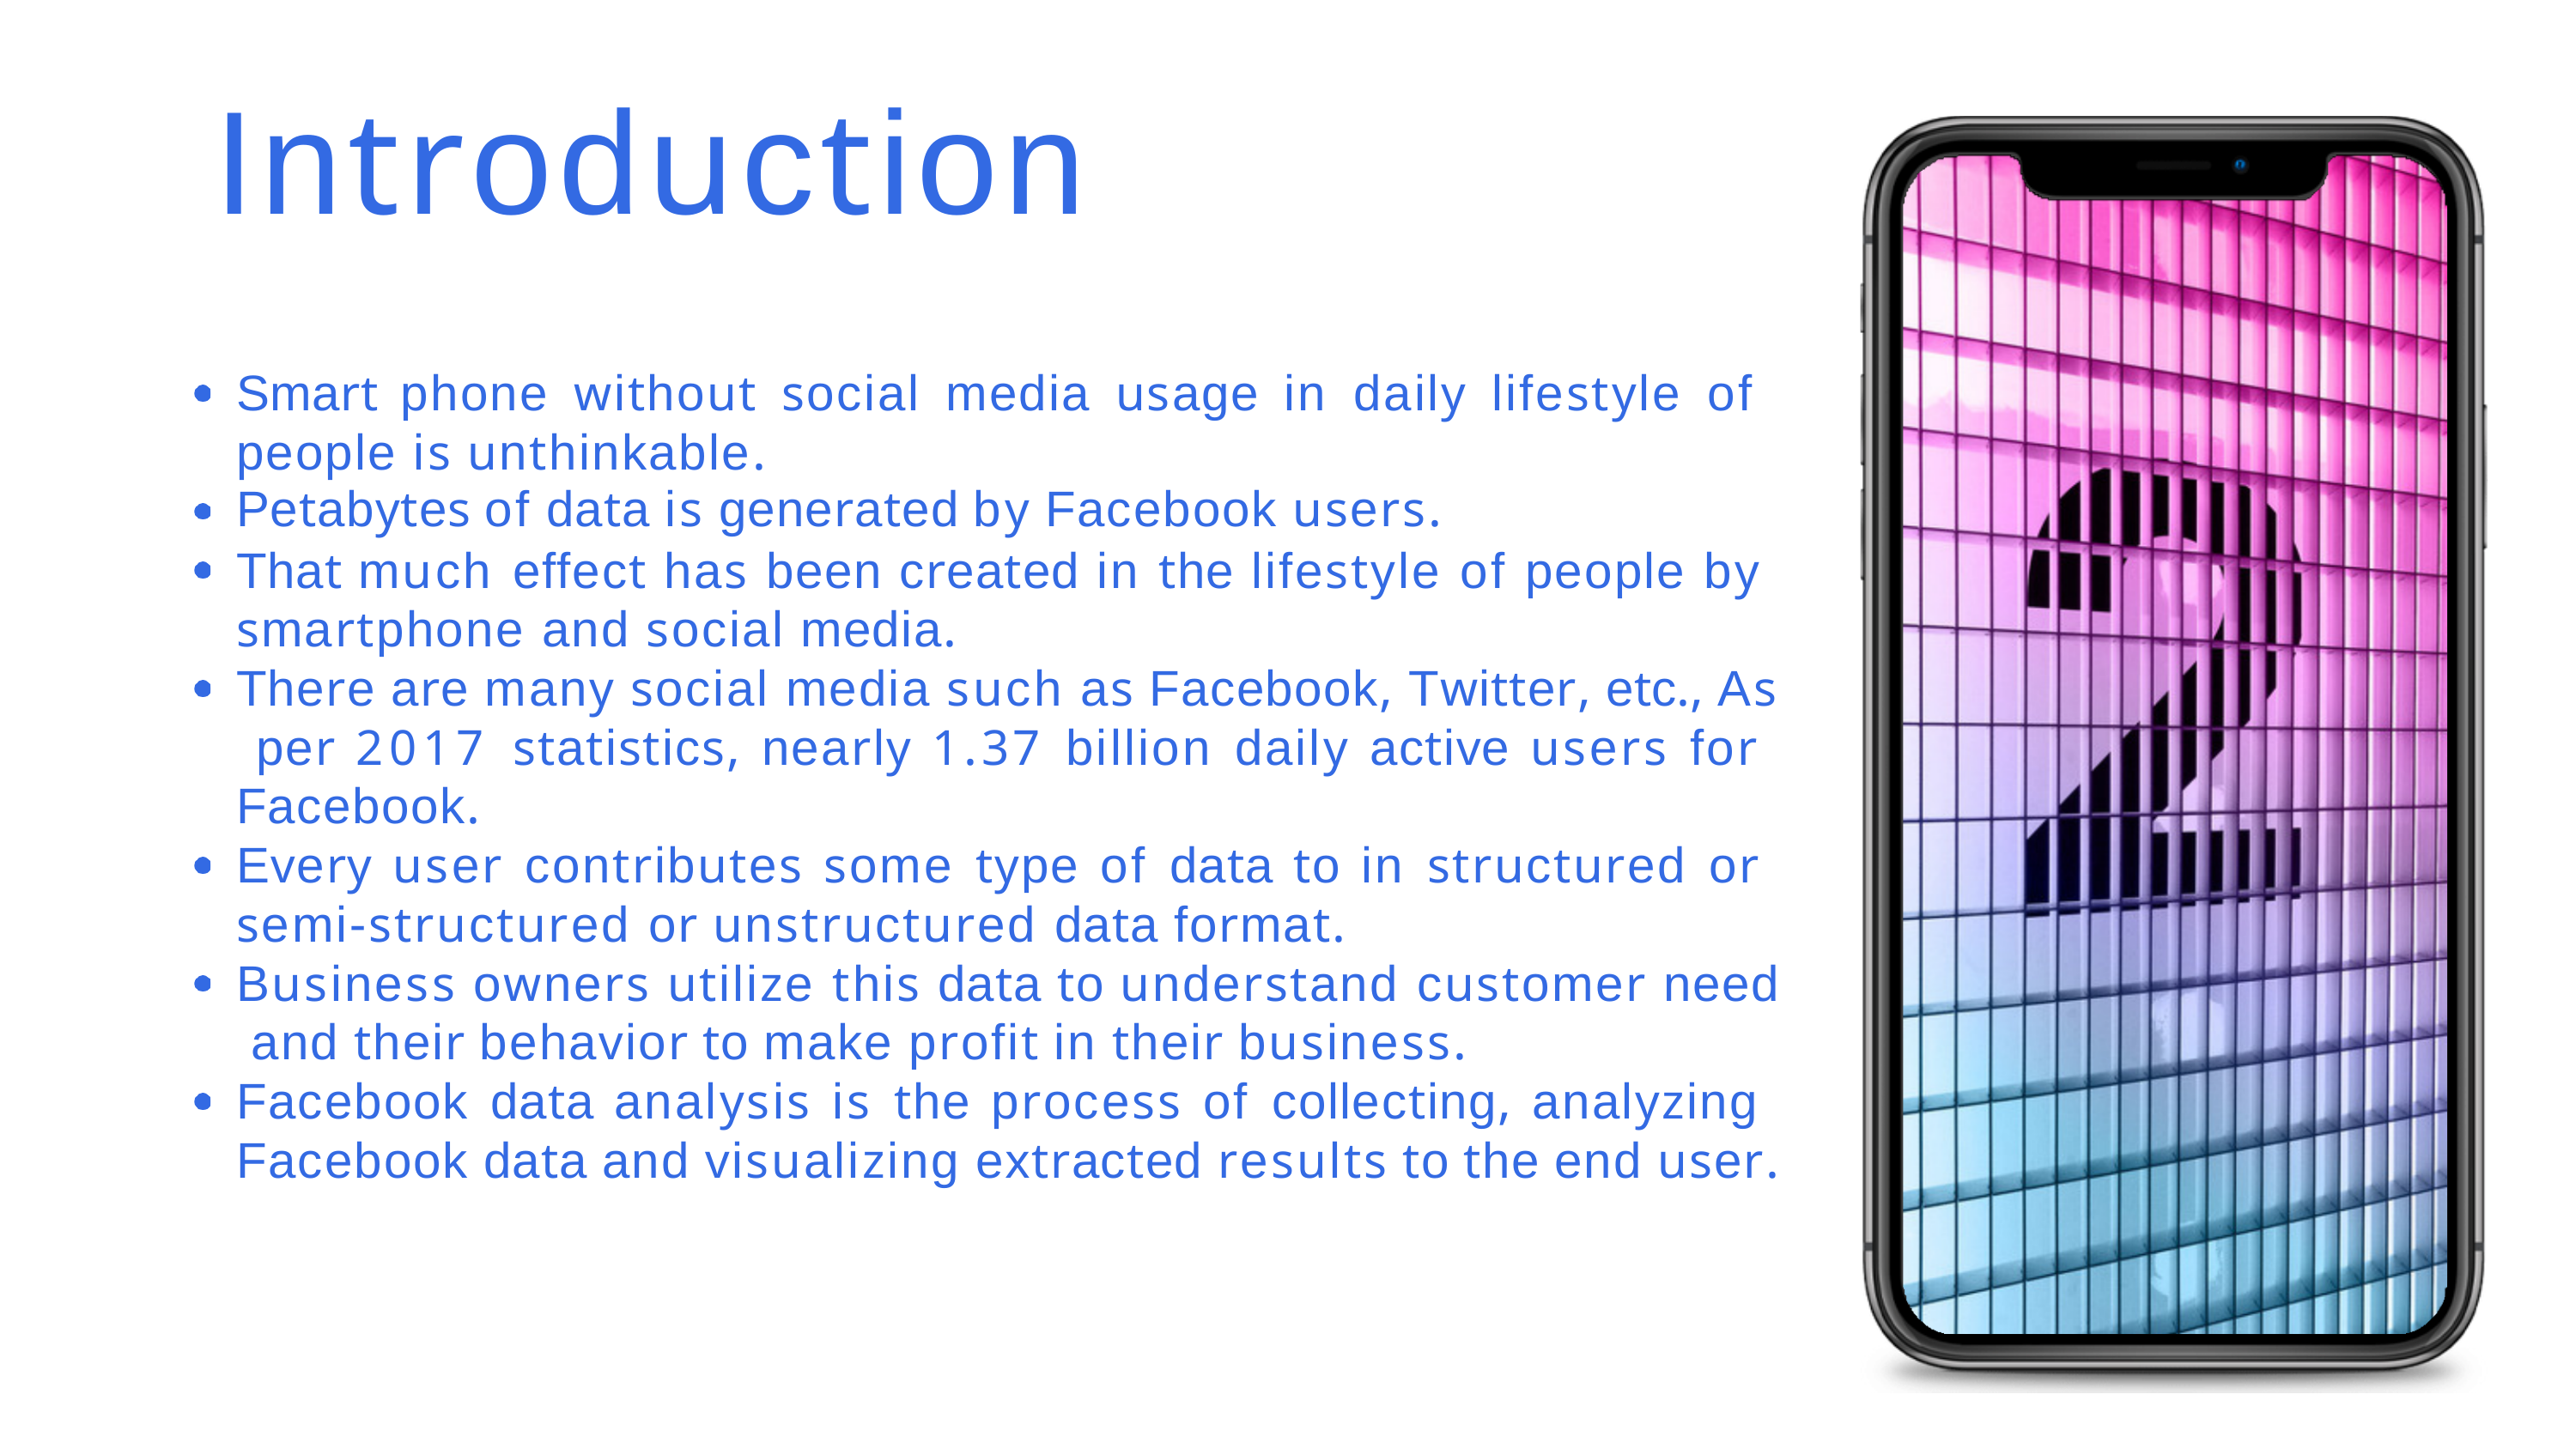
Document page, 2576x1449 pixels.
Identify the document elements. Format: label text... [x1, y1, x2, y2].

text_box [194, 385, 211, 402]
title Introduction [212, 65, 1092, 310]
text_box [194, 857, 211, 874]
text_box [1860, 116, 2489, 1393]
text_box [194, 503, 211, 519]
text_box [194, 680, 211, 697]
text_box Smart phone without social media usage in daily lifestyle of people is unthinkable. Petabytes of data is generated by Facebook users. That much effect has been created in the lifestyle of people by smartphone and social media. There are many social media such as Facebook, Twitter, etc., As per 2017 statistics, nearly 1.37 billion daily active users for Facebook. Every user contributes some type of data to in structured or semi-structured or unstructured data format. Business owners utilize this data to understand customer need and their behavior to make profit in their business. Facebook data analysis is the process of collecting, analyzing Facebook data and visualizing extracted results to the end user. [234, 357, 1782, 1189]
text_box [194, 561, 211, 579]
text_box [194, 1093, 211, 1110]
text_box [194, 975, 211, 991]
